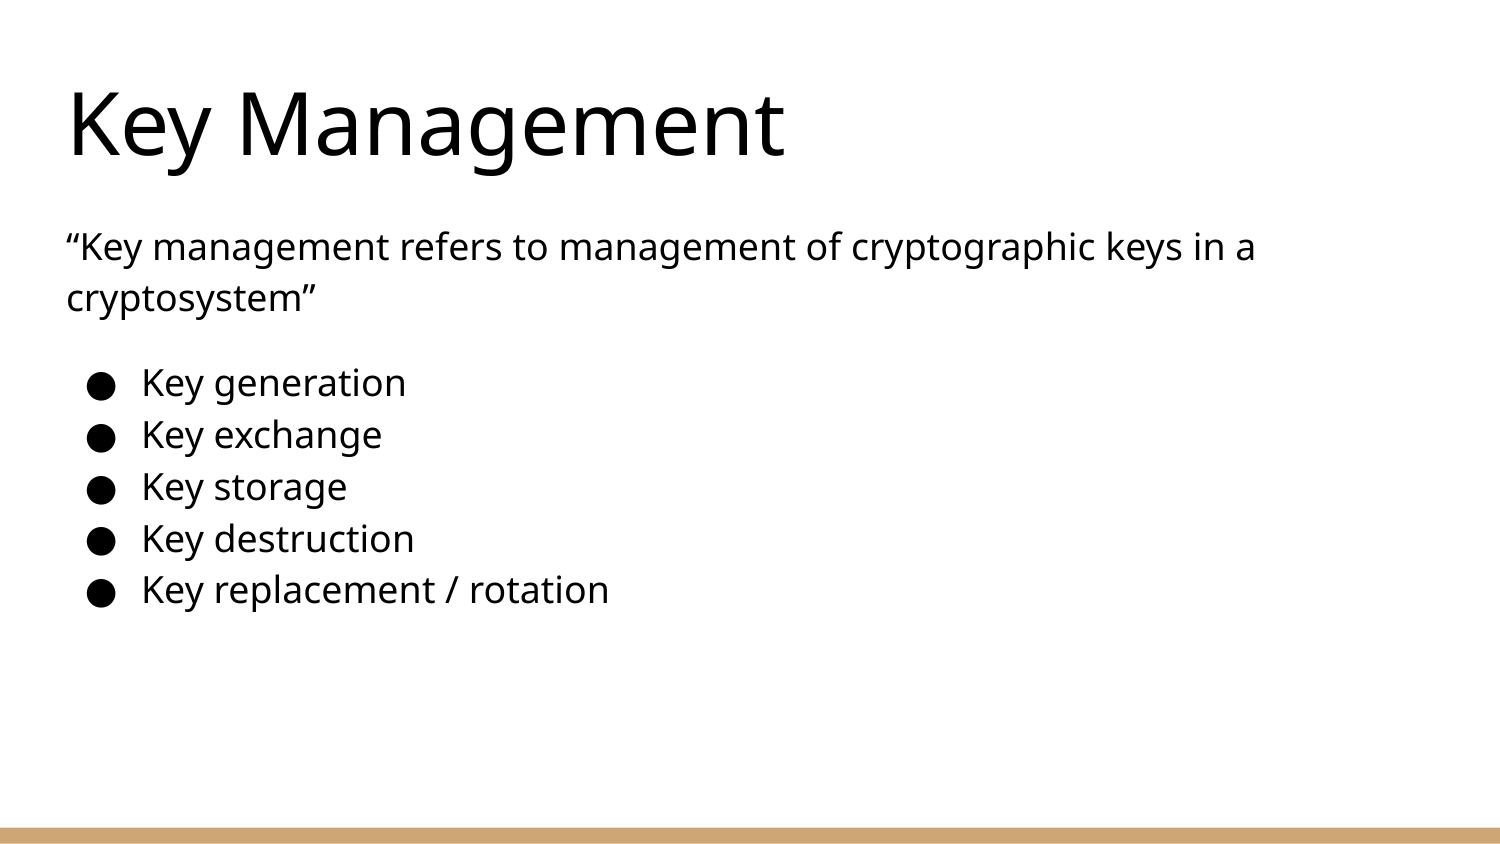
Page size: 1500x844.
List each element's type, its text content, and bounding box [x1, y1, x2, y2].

title Key Management [51, 51, 1449, 189]
list “Key management refers to management of cryptographic keys in a cryptosystem” Key generation Key exchange Key storage Key destruction Key replacement / rotation [51, 200, 1449, 752]
